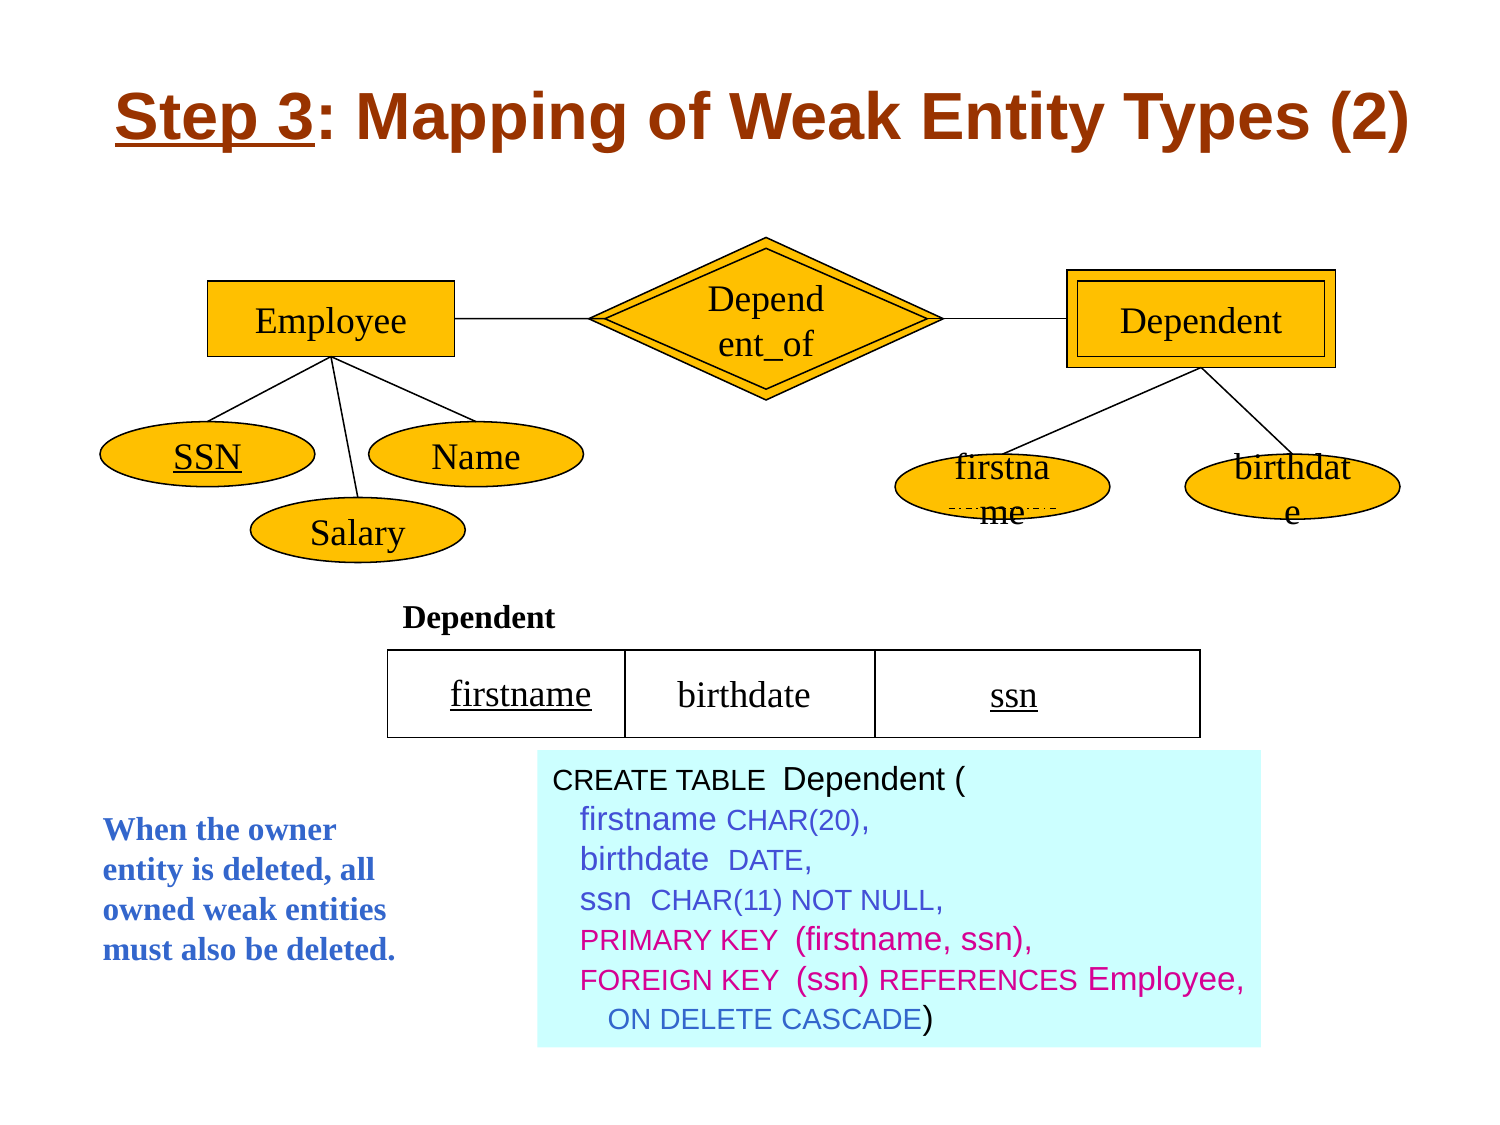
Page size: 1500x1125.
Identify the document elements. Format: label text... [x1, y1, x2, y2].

title Step 3: Mapping of Weak Entity Types (2) [99, 26, 1463, 200]
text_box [87, 749, 1262, 1048]
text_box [99, 237, 1401, 563]
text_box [387, 587, 1201, 738]
